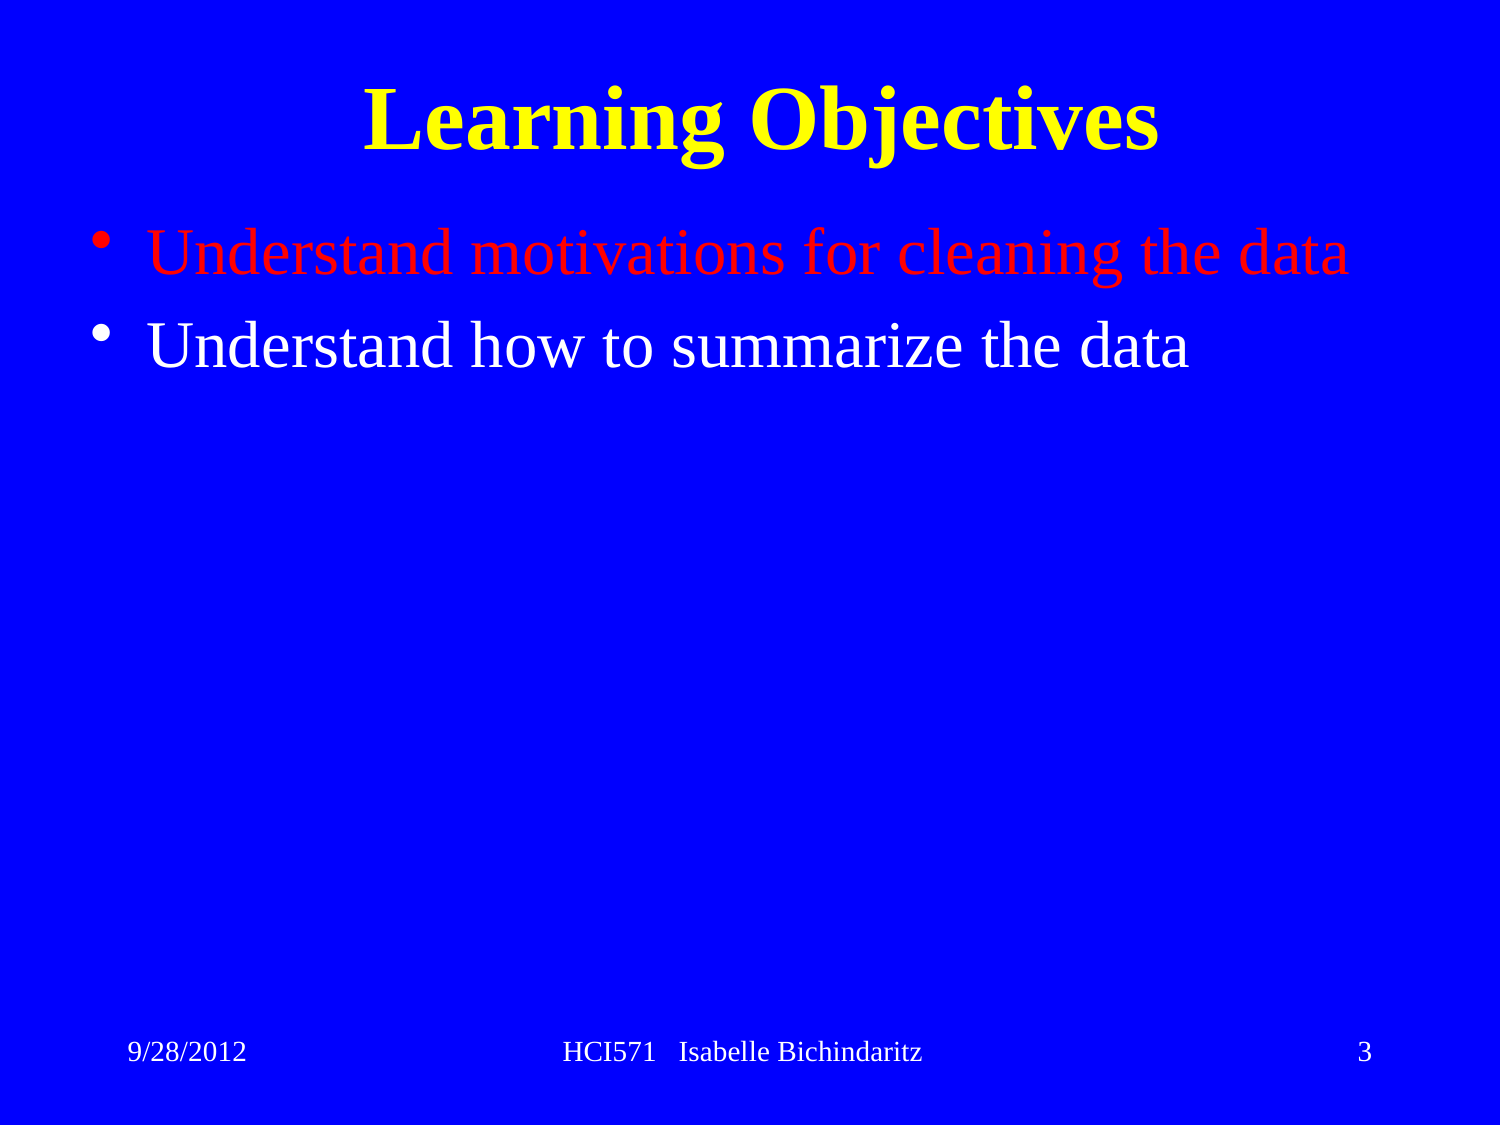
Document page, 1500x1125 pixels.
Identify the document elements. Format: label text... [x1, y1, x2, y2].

slide_number 3 [1074, 1024, 1388, 1101]
footer HCI571 Isabelle Bichindaritz [512, 1024, 988, 1101]
title Learning Objectives [125, 37, 1400, 188]
list Understand motivations for cleaning the data Understand how to summarize the data [75, 200, 1450, 963]
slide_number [112, 1024, 426, 1101]
